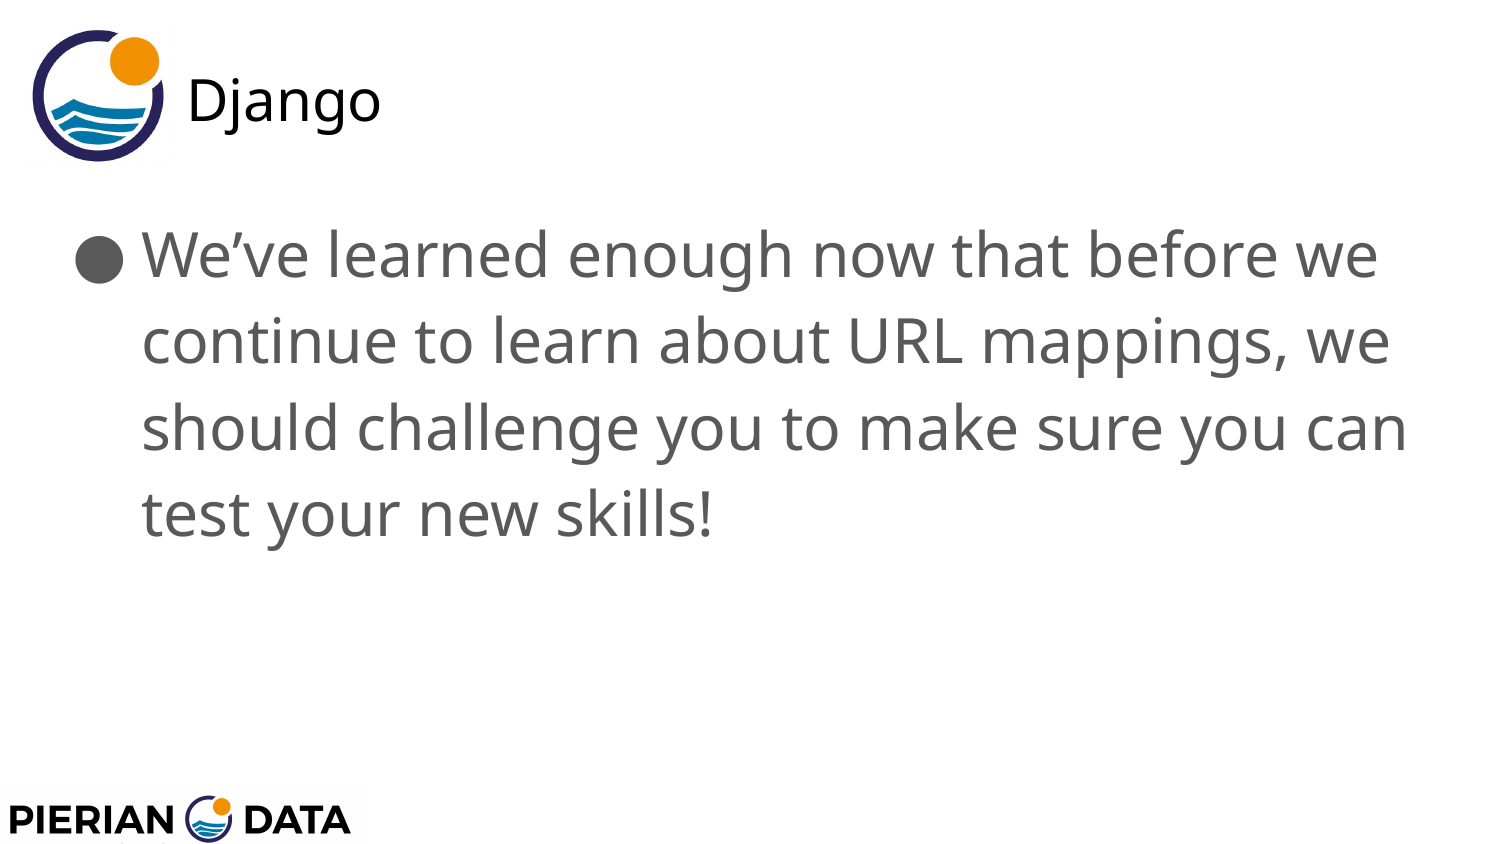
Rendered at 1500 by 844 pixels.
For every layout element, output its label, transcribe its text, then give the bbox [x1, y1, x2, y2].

list We’ve learned enough now that before we continue to learn about URL mappings, we should challenge you to make sure you can test your new skills! [51, 189, 1478, 750]
title Django [176, 48, 1449, 143]
picture [24, 24, 172, 167]
picture [0, 787, 368, 844]
